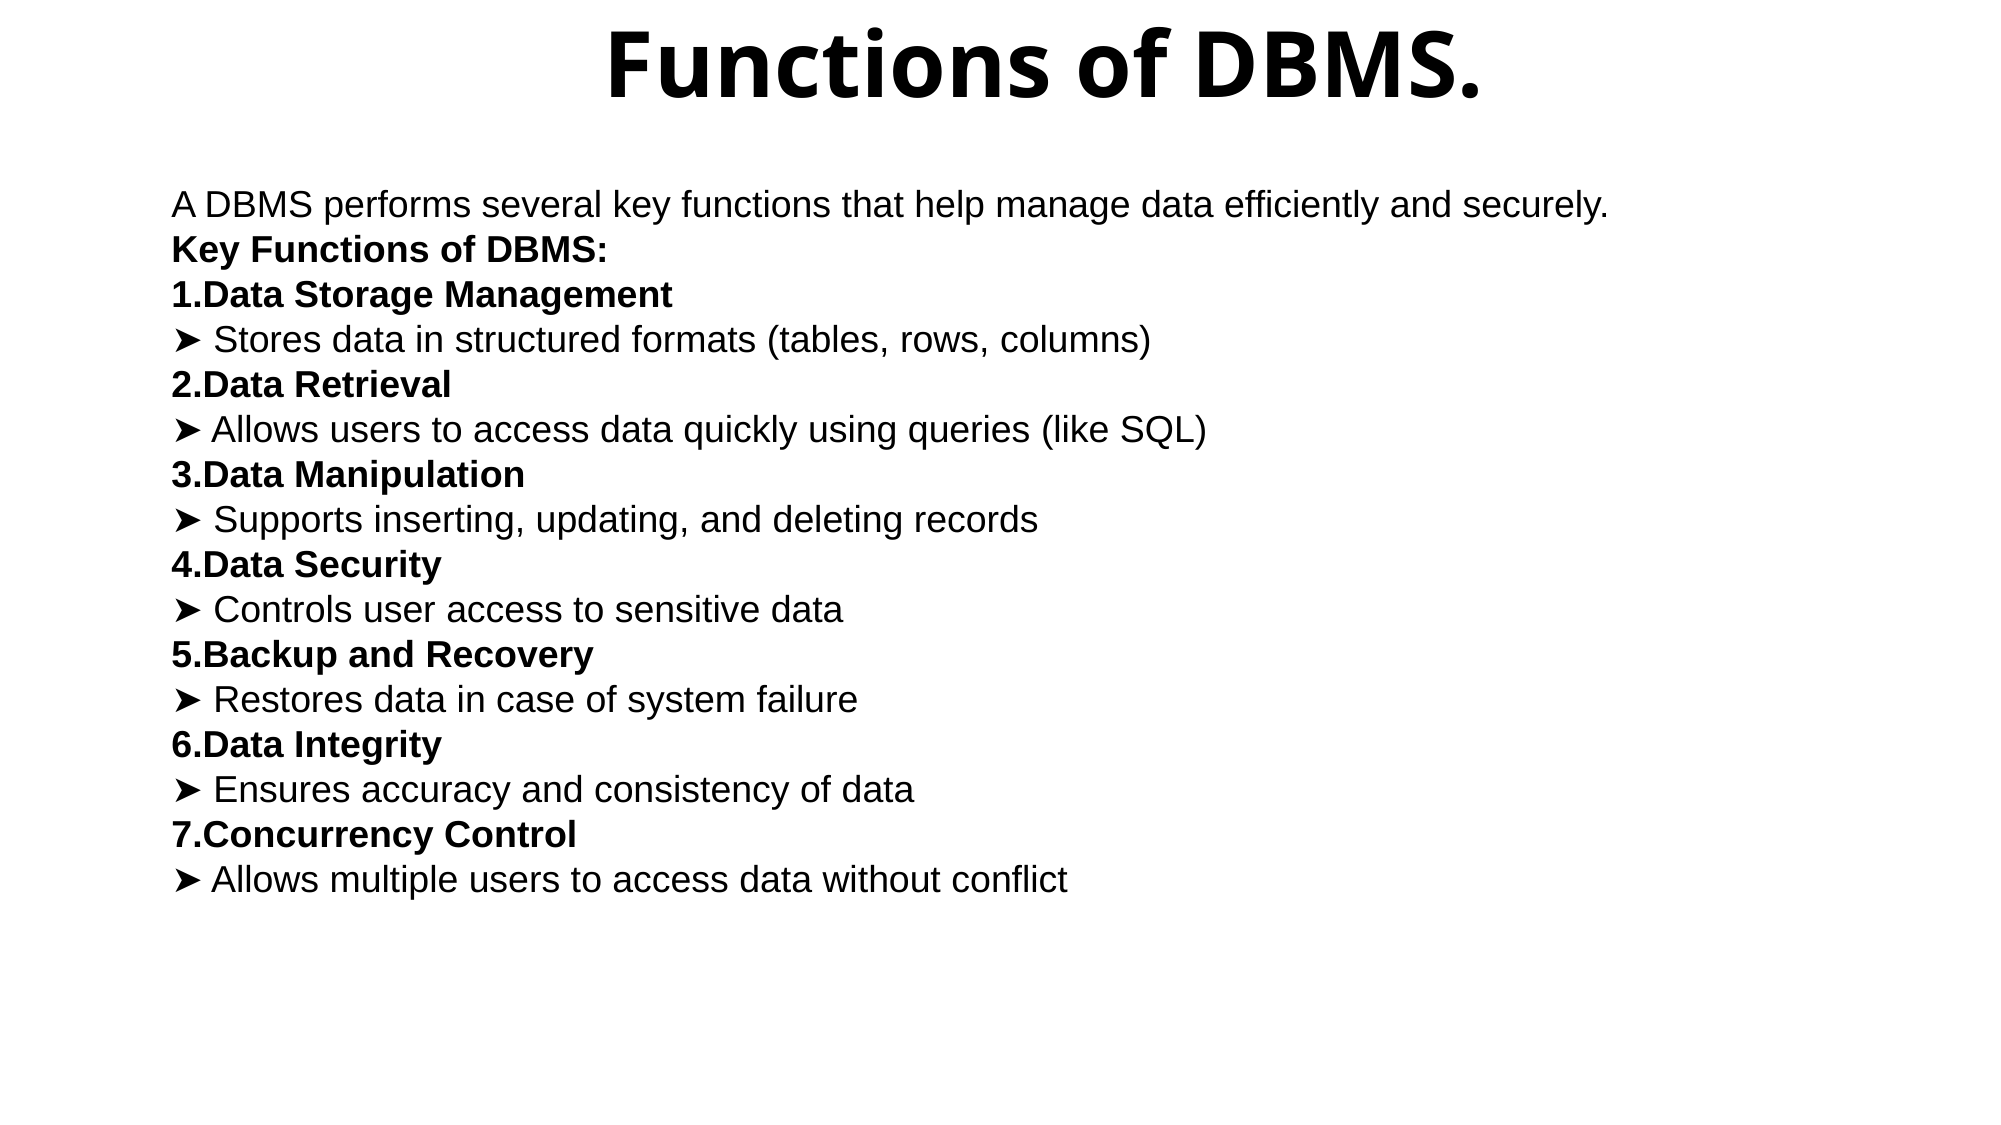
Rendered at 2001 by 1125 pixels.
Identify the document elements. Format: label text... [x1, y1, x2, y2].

list A DBMS performs several key functions that help manage data efficiently and securely. Key Functions of DBMS: Data Storage Management ➤ Stores data in structured formats (tables, rows, columns) Data Retrieval ➤ Allows users to access data quickly using queries (like SQL) Data Manipulation ➤ Supports inserting, updating, and deleting records Data Security ➤ Controls user access to sensitive data Backup and Recovery ➤ Restores data in case of system failure Data Integrity ➤ Ensures accuracy and consistency of data Concurrency Control ➤ Allows multiple users to access data without conflict [156, 172, 1975, 953]
title Functions of DBMS. [137, 0, 1863, 189]
